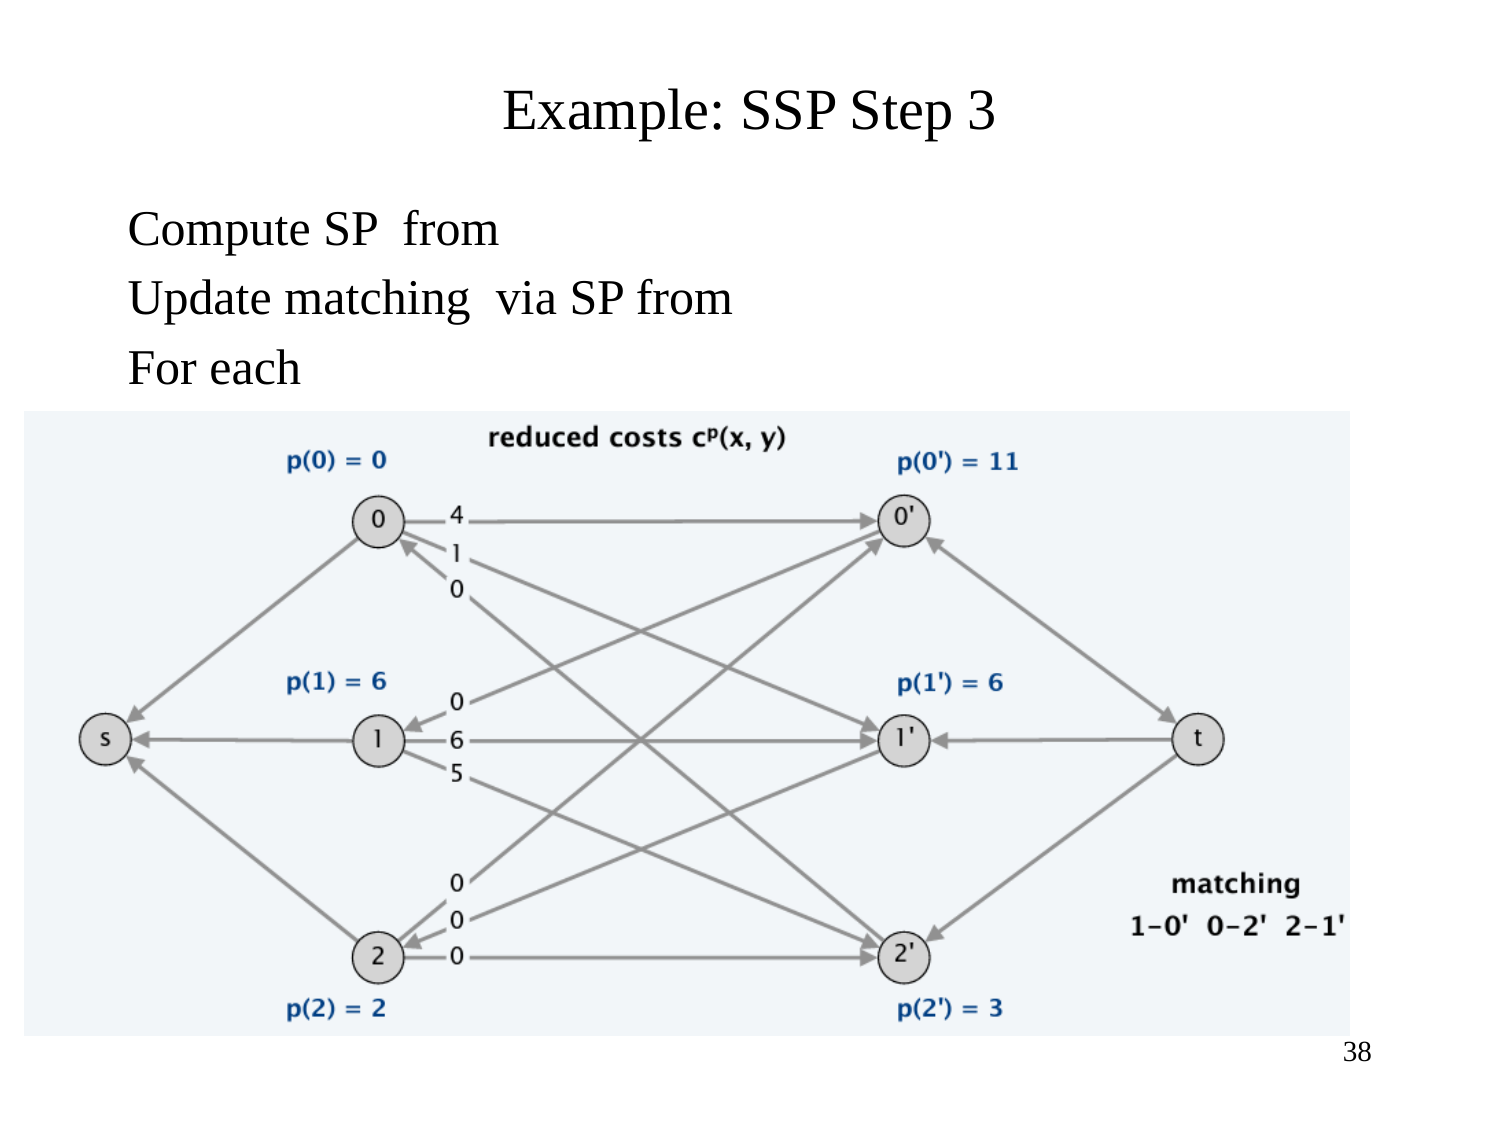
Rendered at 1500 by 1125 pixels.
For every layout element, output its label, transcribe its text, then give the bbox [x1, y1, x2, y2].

title Example: SSP Step 3 [112, 62, 1388, 150]
picture [24, 410, 1350, 1036]
slide_number 38 [1074, 1025, 1388, 1100]
